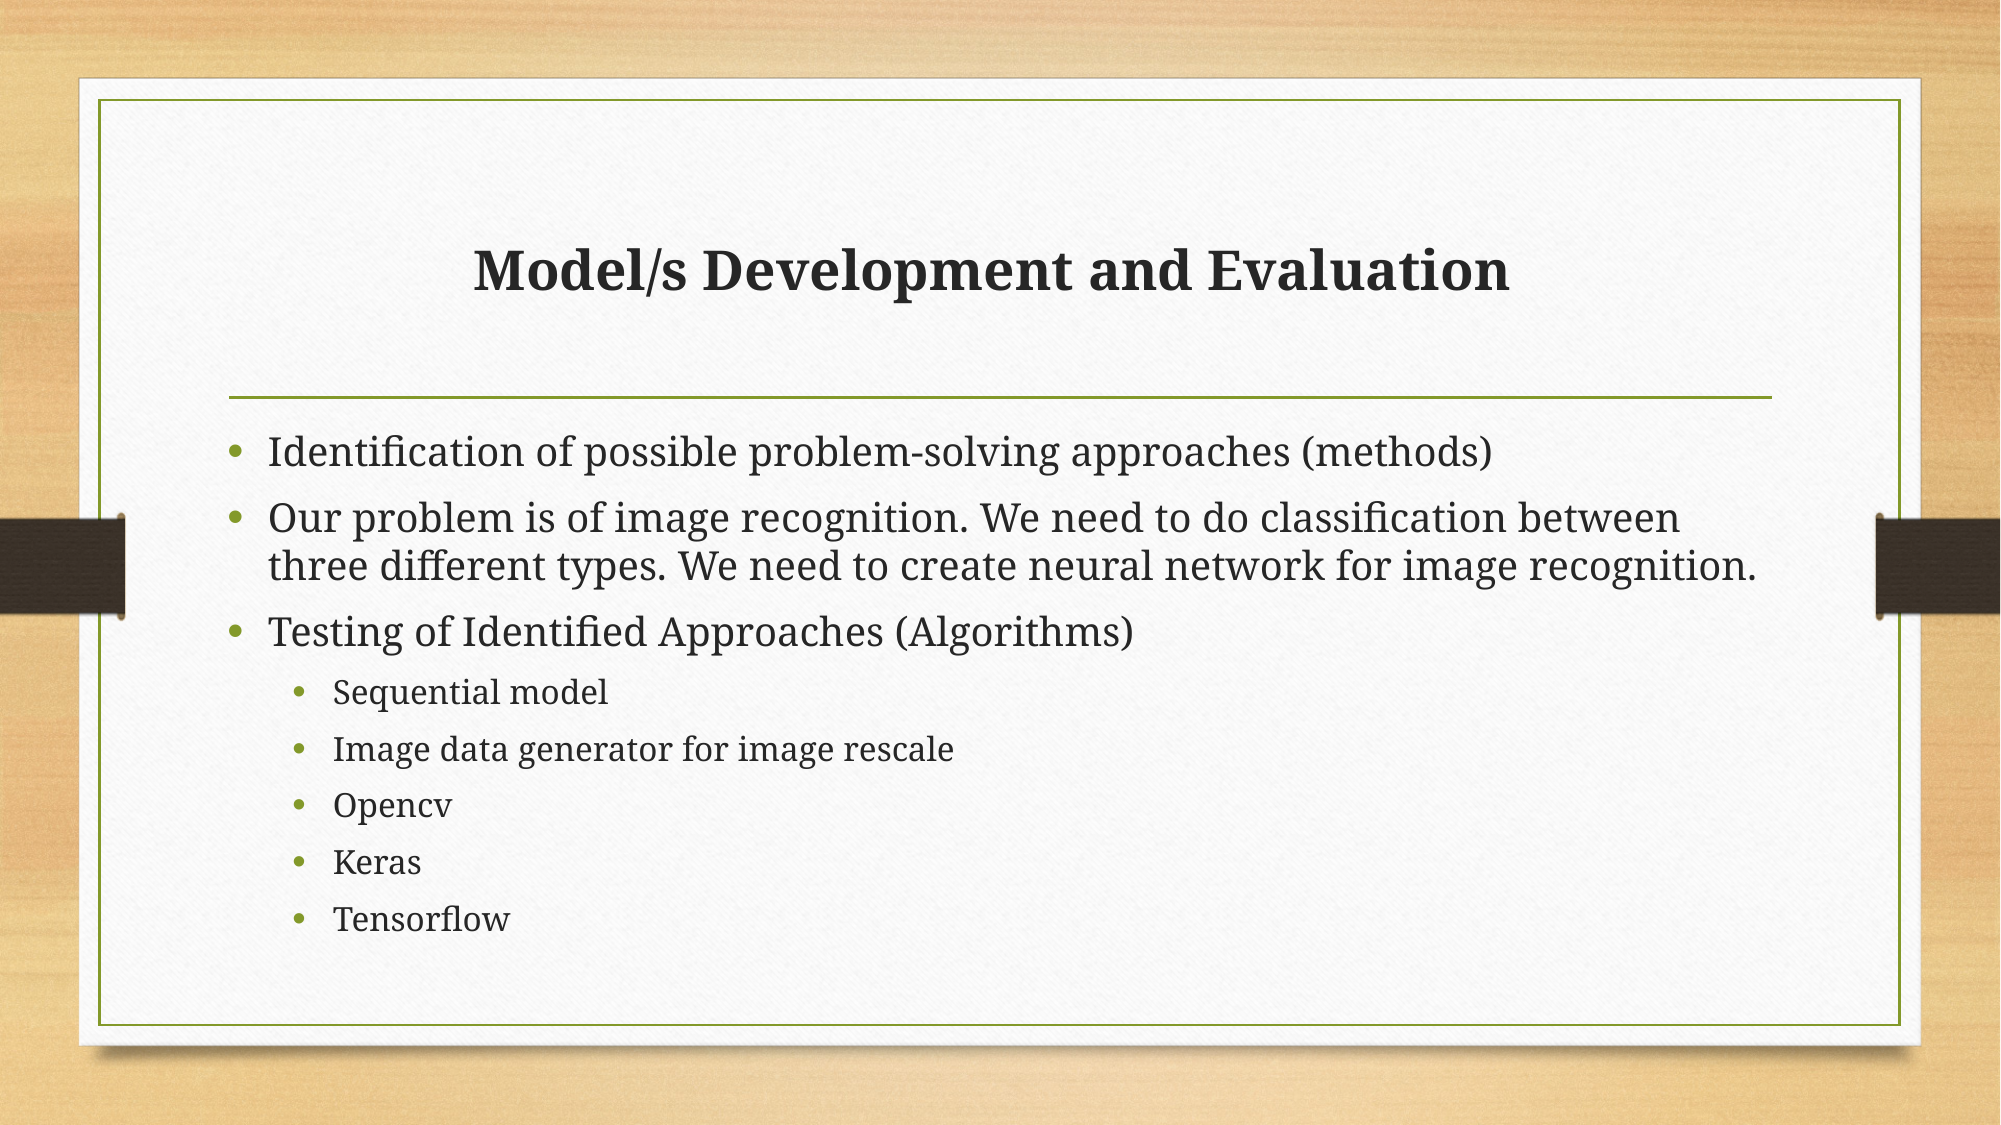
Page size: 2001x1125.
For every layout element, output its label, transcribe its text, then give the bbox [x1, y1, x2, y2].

picture [0, 0, 2001, 1125]
title Model/s Development and Evaluation [212, 161, 1788, 375]
list Identification of possible problem-solving approaches (methods) Our problem is of image recognition. We need to do classification between three different types. We need to create neural network for image recognition. Testing of Identified Approaches (Algorithms) Sequential model Image data generator for image rescale Opencv Keras Tensorflow [212, 419, 1788, 964]
